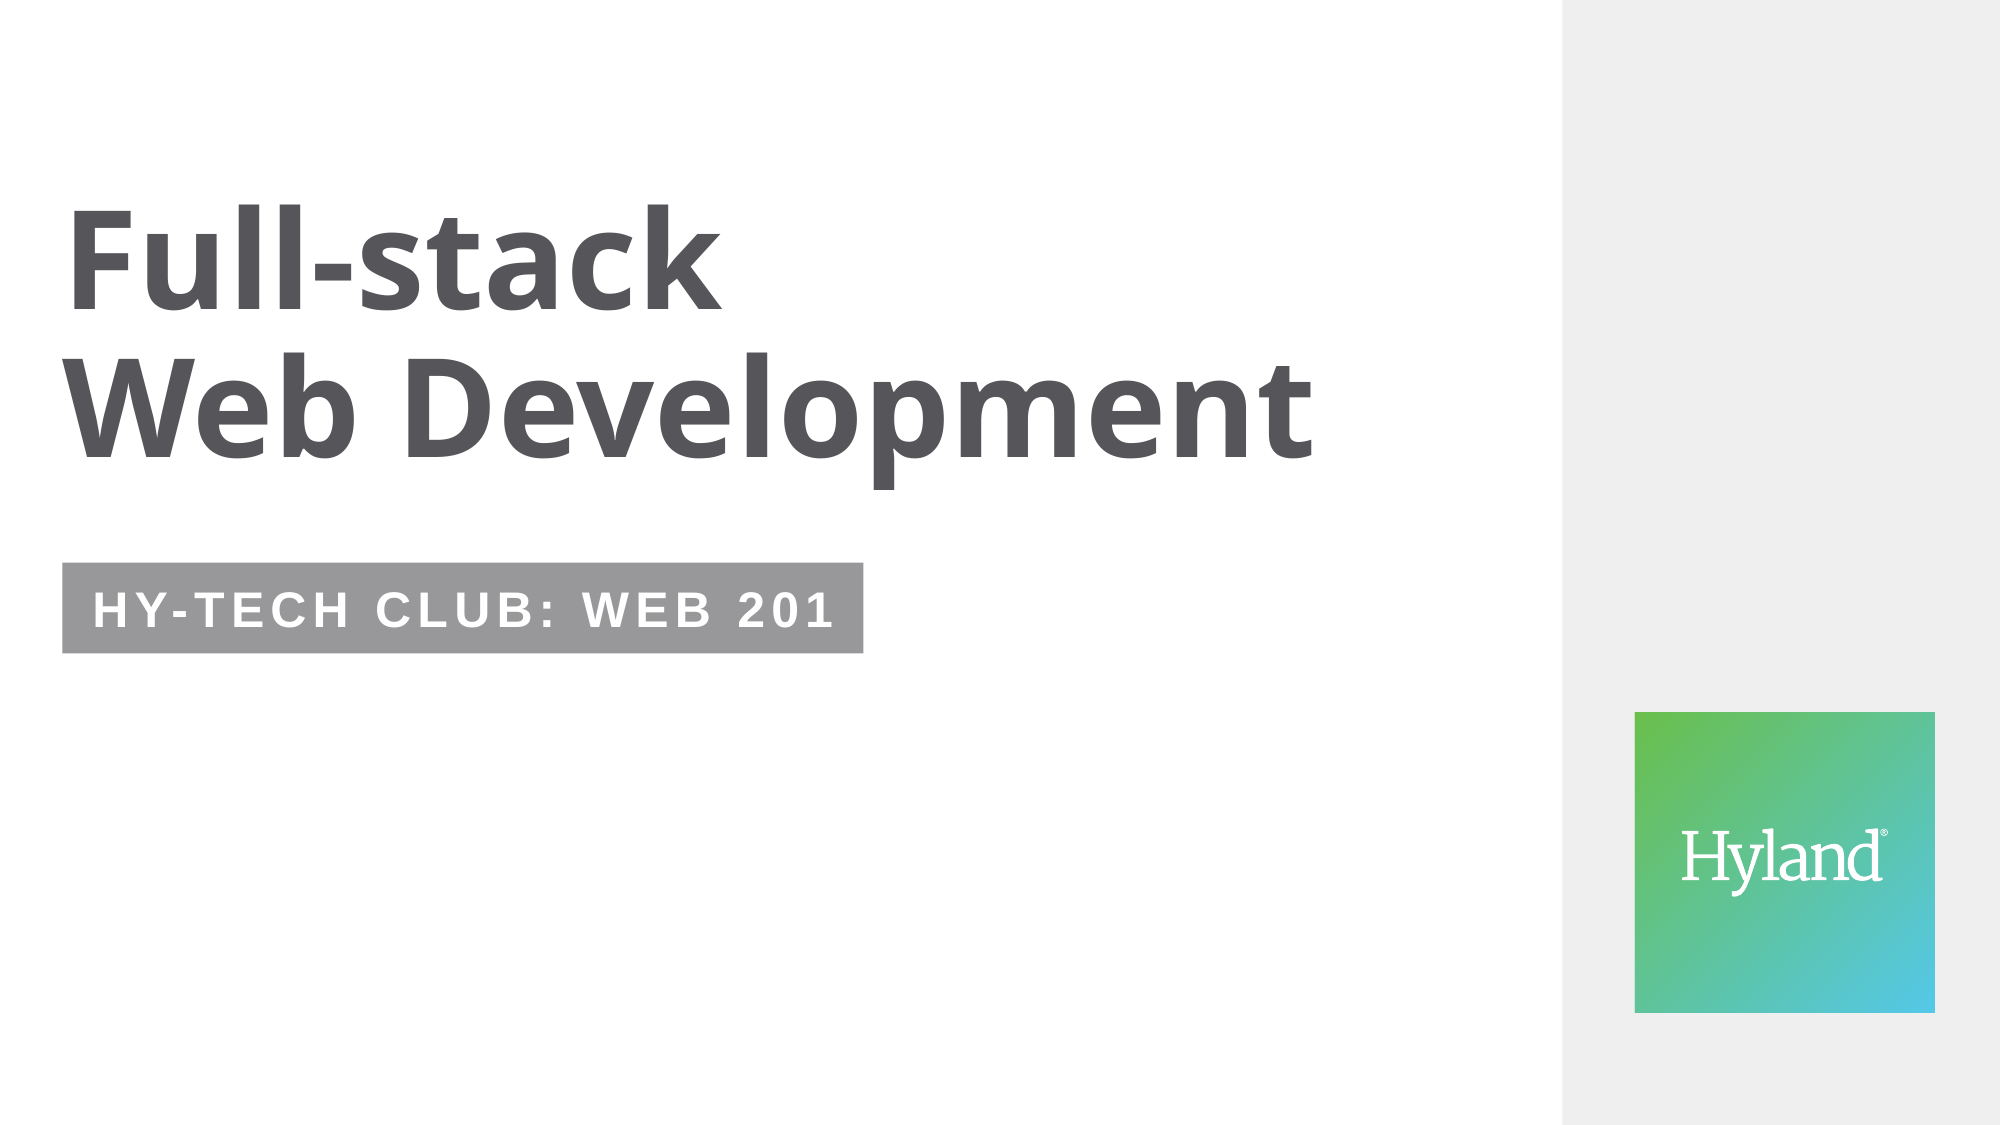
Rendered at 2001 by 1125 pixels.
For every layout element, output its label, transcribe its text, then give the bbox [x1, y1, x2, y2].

title Full-stack Web Development [62, 37, 1507, 488]
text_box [1634, 712, 1935, 1013]
subtitle Hy-Tech Club: Web 201 [62, 562, 864, 654]
